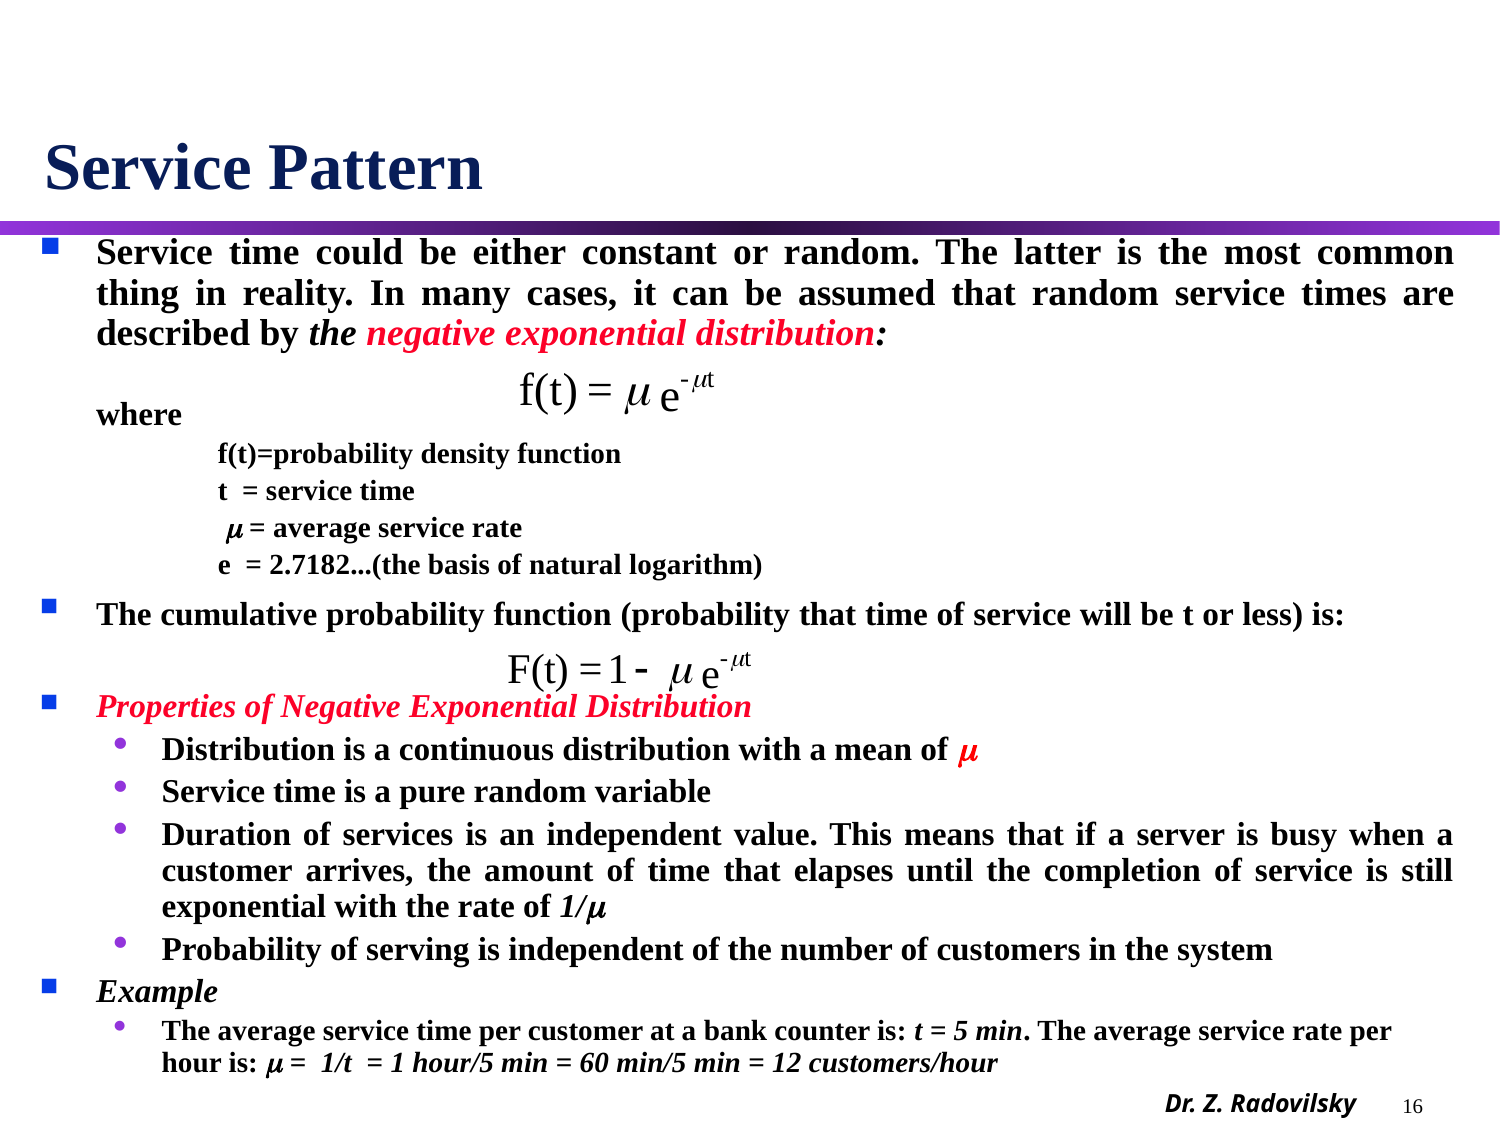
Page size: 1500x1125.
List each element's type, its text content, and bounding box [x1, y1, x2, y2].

title Service Pattern [29, 24, 1471, 211]
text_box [499, 637, 759, 702]
list Service time could be either constant or random. The latter is the most common thing in reality. In many cases, it can be assumed that random service times are described by the negative exponential distribution: where f(t)=probability density function t = service time  = average service rate e = 2.7182...(the basis of natural logarithm) The cumulative probability function (probability that time of service will be t or less) is: Properties of Negative Exponential Distribution Distribution is a continuous distribution with a mean of  Service time is a pure random variable Duration of services is an independent value. This means that if a server is busy when a customer arrives, the amount of time that elapses until the completion of service is still exponential with the rate of 1/ Probability of serving is independent of the number of customers in the system Example The average service time per customer at a bank counter is: t = 5 min. The average service rate per hour is:  = 1/t = 1 hour/5 min = 60 min/5 min = 12 customers/hour [24, 224, 1471, 1101]
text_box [512, 355, 726, 426]
